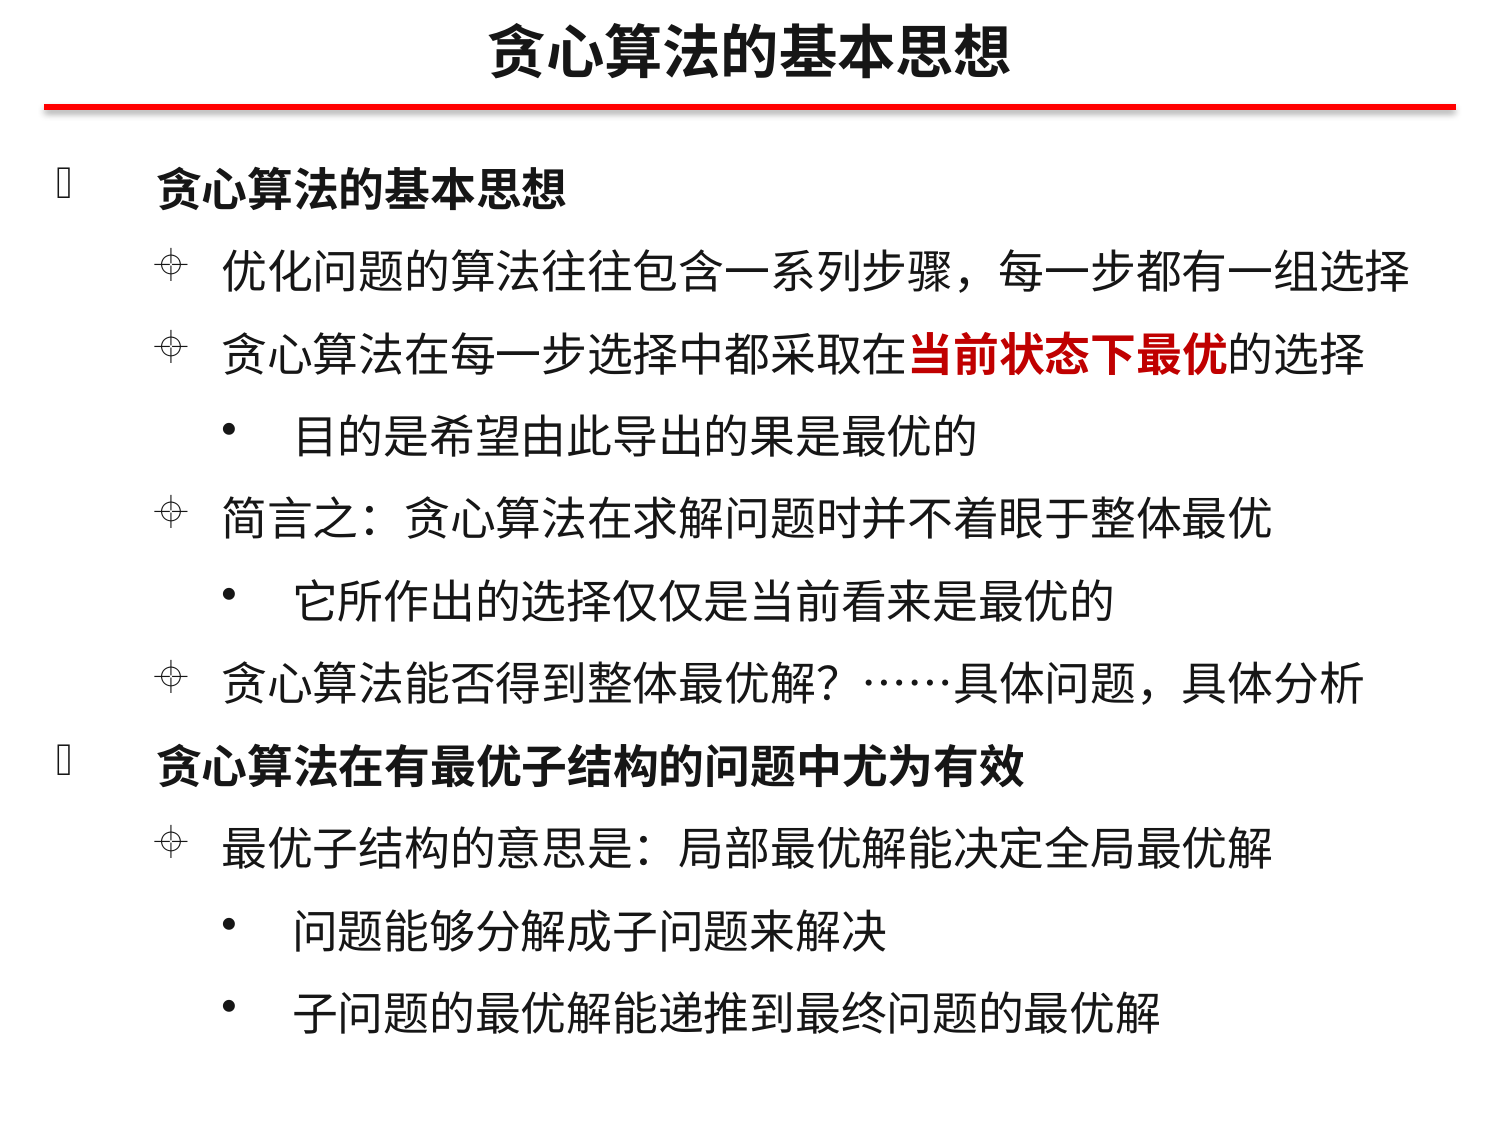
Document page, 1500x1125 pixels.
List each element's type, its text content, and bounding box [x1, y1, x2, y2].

title 贪心算法的基本思想 [0, 7, 1500, 100]
list 贪心算法的基本思想 优化问题的算法往往包含一系列步骤，每一步都有一组选择 贪心算法在每一步选择中都采取在当前状态下最优的选择 目的是希望由此导出的果是最优的 简言之：贪心算法在求解问题时并不着眼于整体最优 它所作出的选择仅仅是当前看来是最优的 贪心算法能否得到整体最优解？……具体问题，具体分析 贪心算法在有最优子结构的问题中尤为有效 最优子结构的意思是：局部最优解能决定全局最优解 问题能够分解成子问题来解决 子问题的最优解能递推到最终问题的最优解 [41, 125, 1495, 1106]
